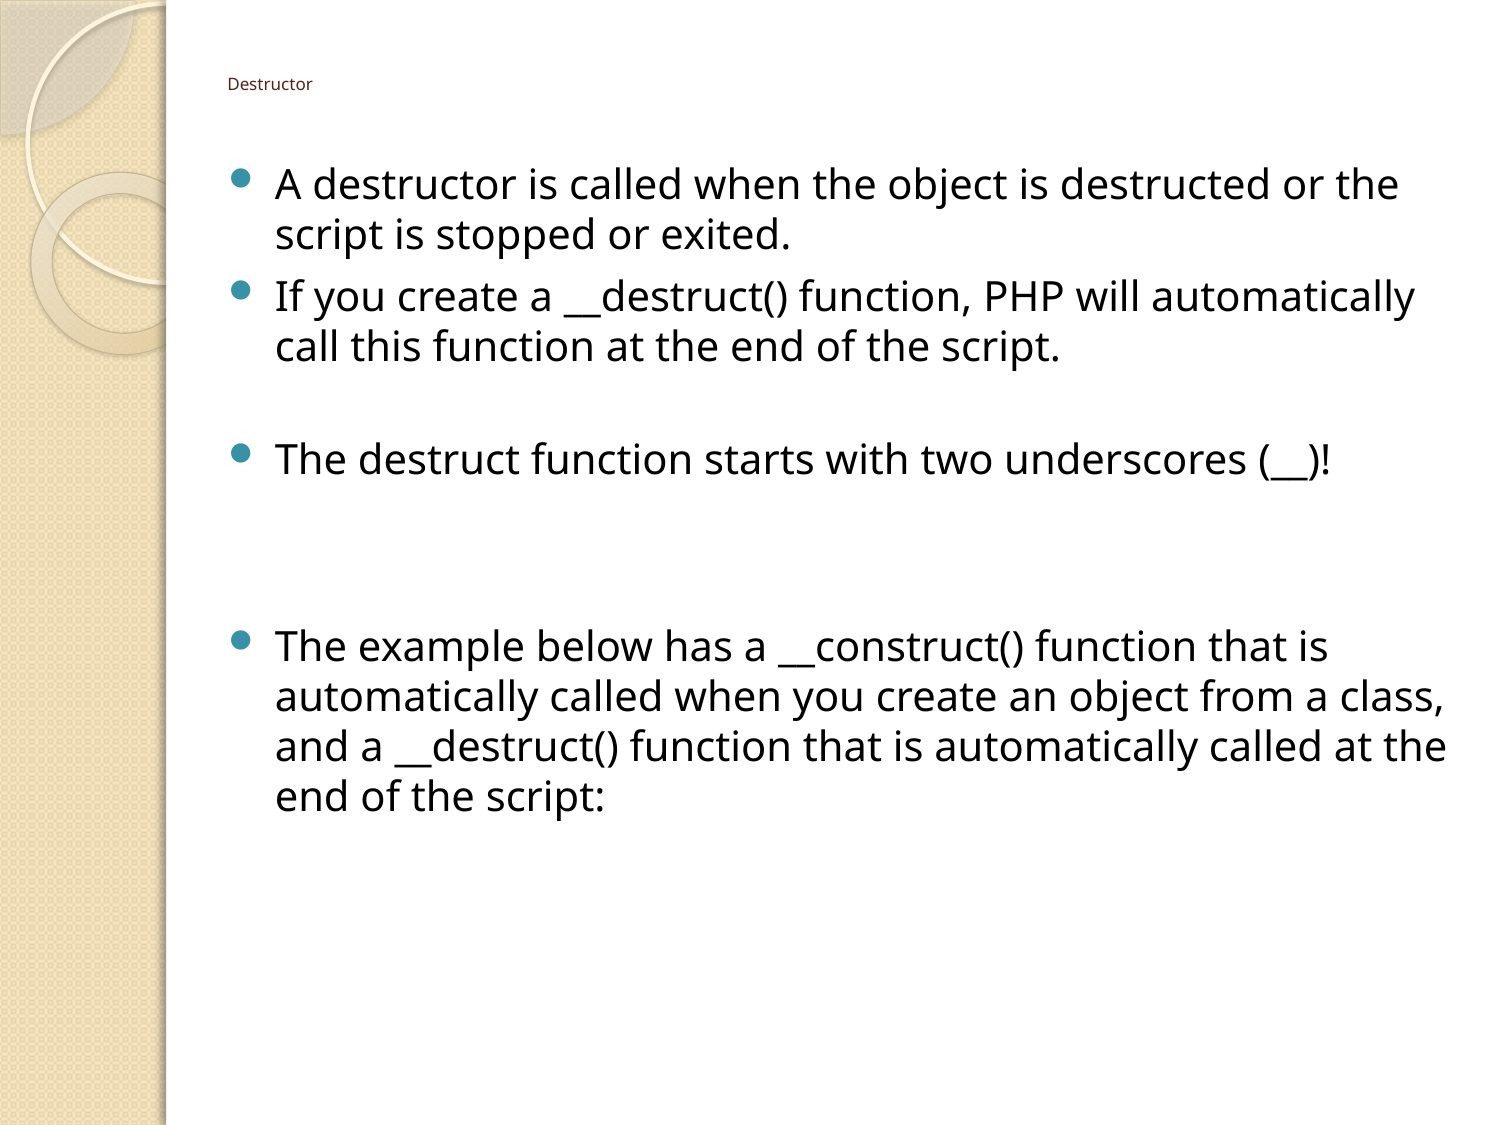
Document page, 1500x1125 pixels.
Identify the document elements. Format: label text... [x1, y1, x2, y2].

list A destructor is called when the object is destructed or the script is stopped or exited. If you create a __destruct() function, PHP will automatically call this function at the end of the script. The destruct function starts with two underscores (__)! The example below has a __construct() function that is automatically called when you create an object from a class, and a __destruct() function that is automatically called at the end of the script: [200, 149, 1466, 1088]
title Destructor [212, 24, 1443, 143]
